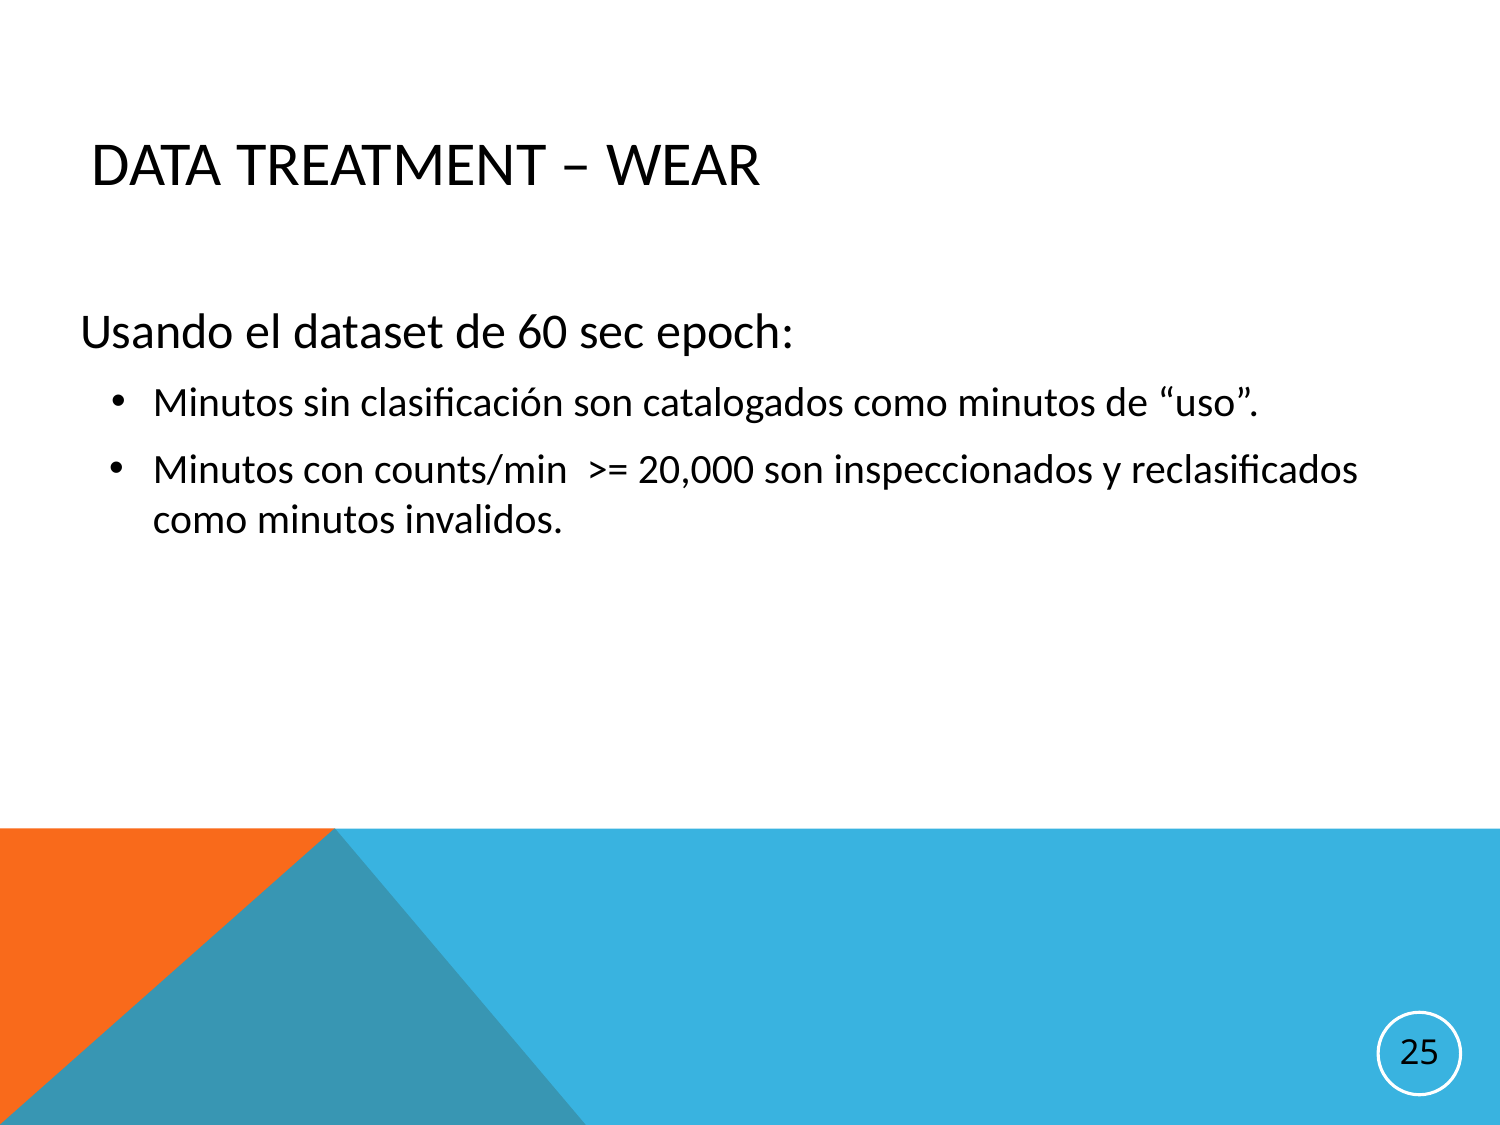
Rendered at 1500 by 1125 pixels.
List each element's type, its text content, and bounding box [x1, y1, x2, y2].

slide_number 25 [1376, 1010, 1463, 1097]
text_box Data treatment – wear [76, 66, 1427, 254]
list Usando el dataset de 60 sec epoch: Minutos sin clasificación son catalogados como minutos de “uso”. Minutos con counts/min >= 20,000 son inspeccionados y reclasificados como minutos invalidos. [64, 290, 1427, 811]
